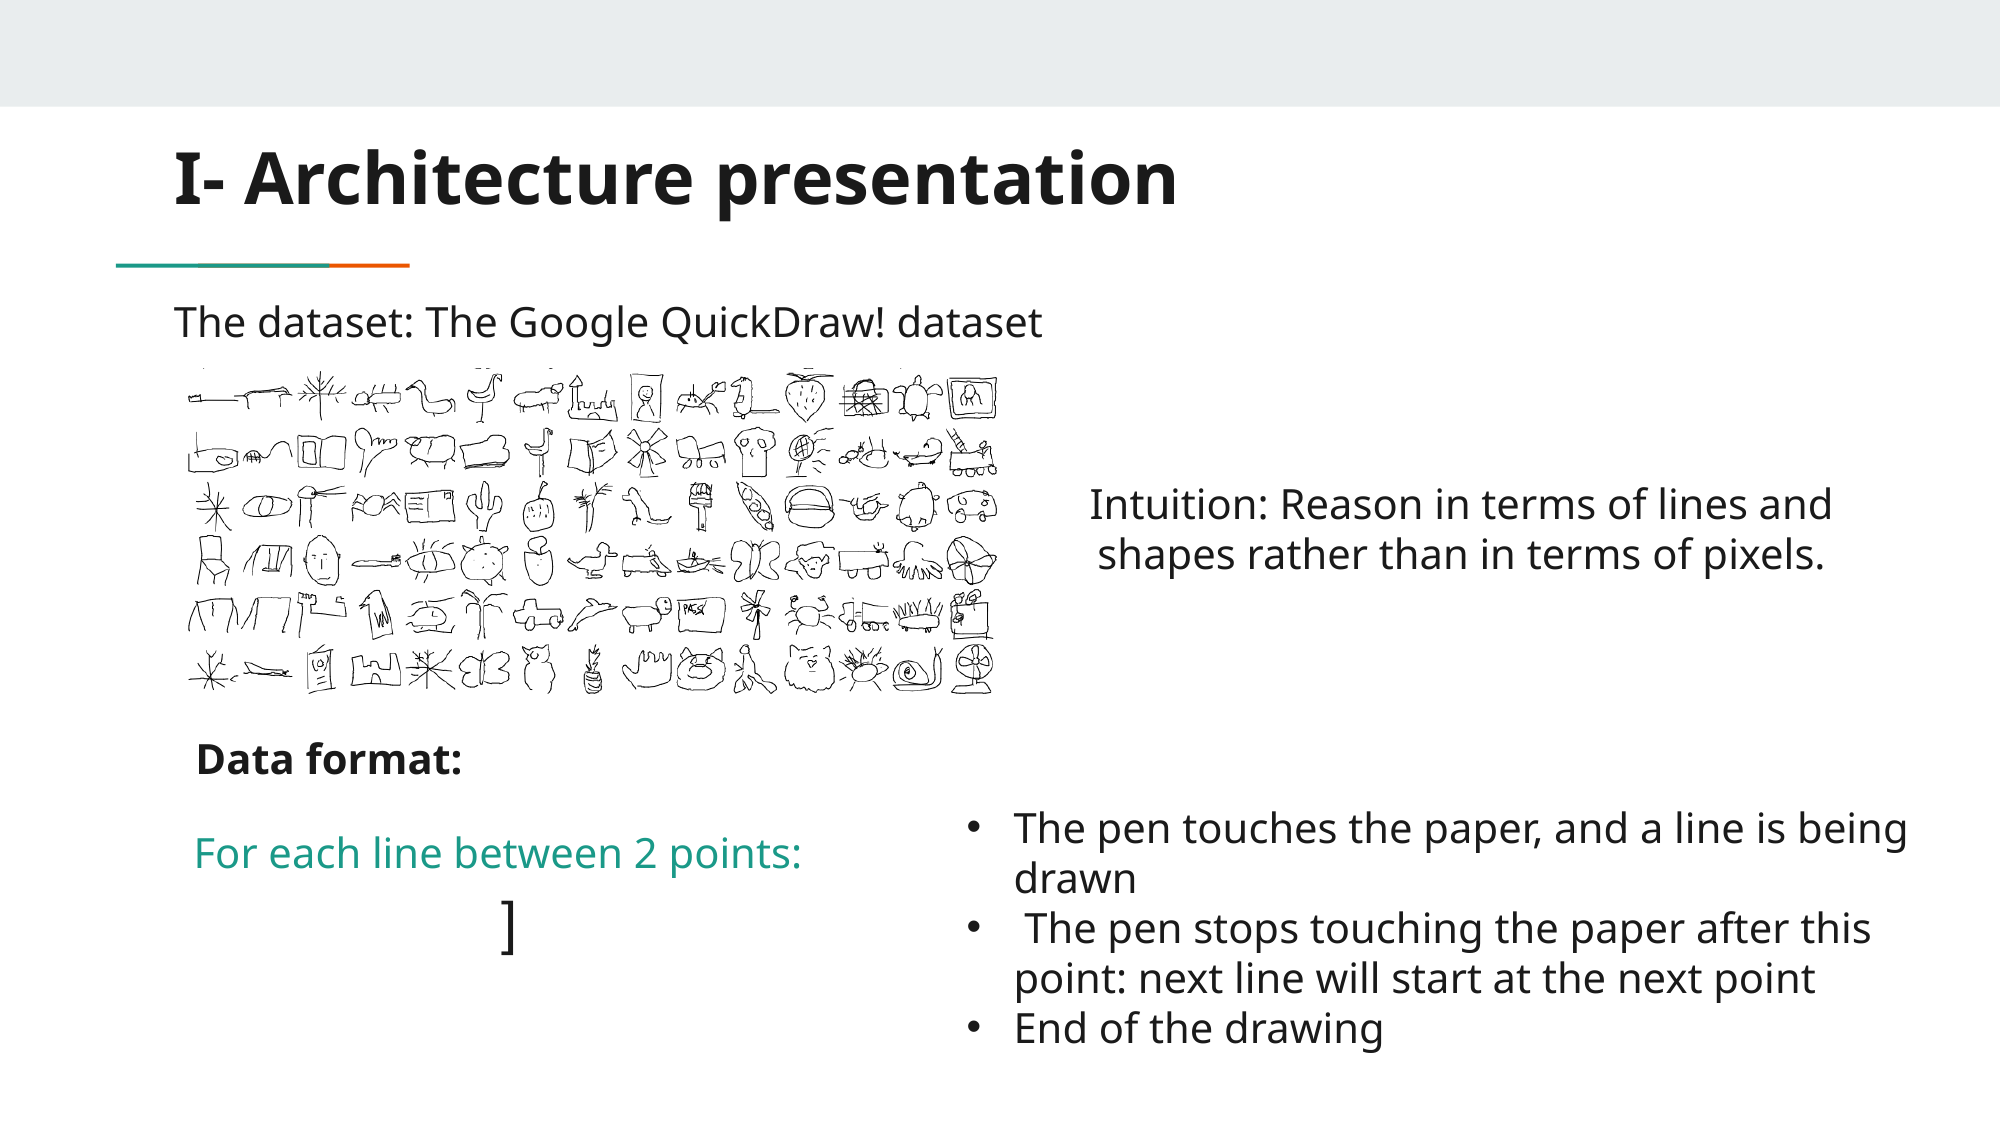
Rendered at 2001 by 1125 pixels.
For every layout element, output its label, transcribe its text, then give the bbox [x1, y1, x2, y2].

text_box The dataset: The Google QuickDraw! dataset [159, 288, 1468, 354]
text_box For each line between 2 points: [169, 819, 827, 884]
picture [169, 368, 1011, 698]
text_box Intuition: Reason in terms of lines and shapes rather than in terms of pixels. [1061, 470, 1863, 586]
title I- Architecture presentation [159, 117, 1841, 235]
text_box Data format: [180, 725, 1863, 791]
